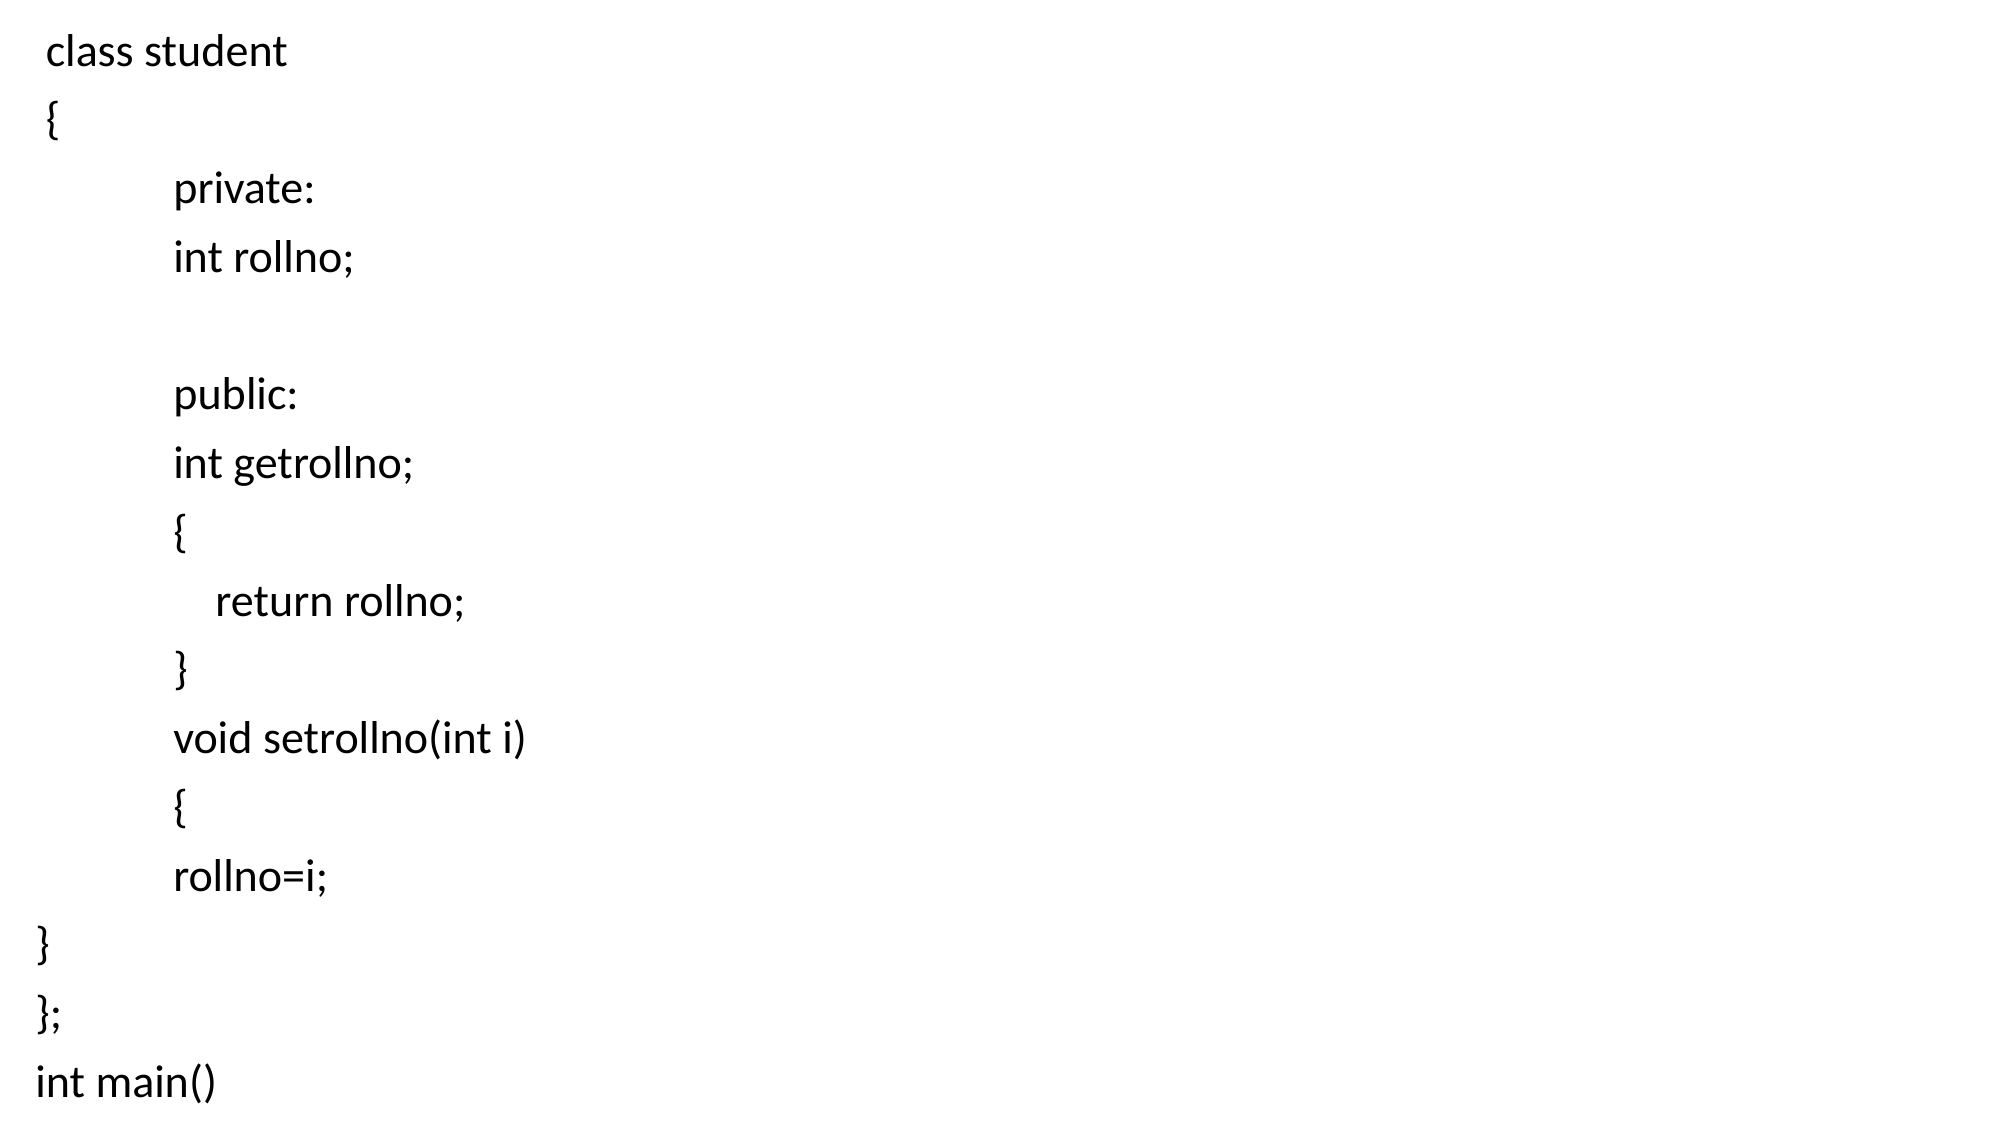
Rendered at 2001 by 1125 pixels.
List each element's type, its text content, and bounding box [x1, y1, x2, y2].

subtitle class student { private: int rollno; public: int getrollno; { return rollno; } void setrollno(int i) { rollno=i; } }; int main() [20, 18, 1974, 1125]
